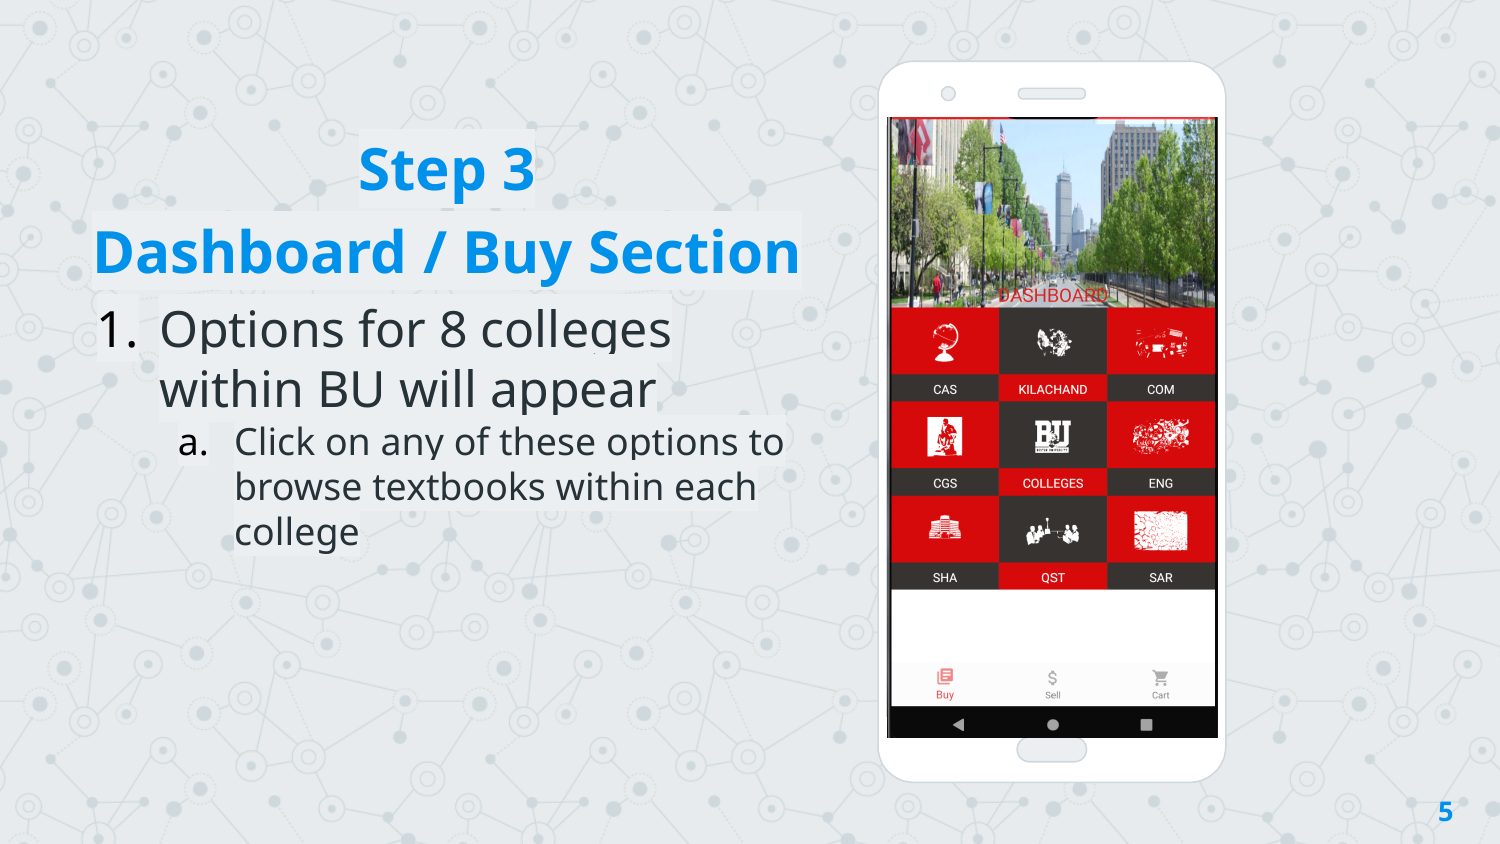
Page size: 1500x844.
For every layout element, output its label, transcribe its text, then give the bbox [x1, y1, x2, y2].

slide_number ‹#› [1378, 779, 1469, 844]
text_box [877, 60, 1227, 783]
list Step 3 Dashboard / Buy Section Options for 8 colleges within BU will appear Click on any of these options to browse textbooks within each college [69, 117, 826, 780]
picture [887, 117, 1218, 738]
